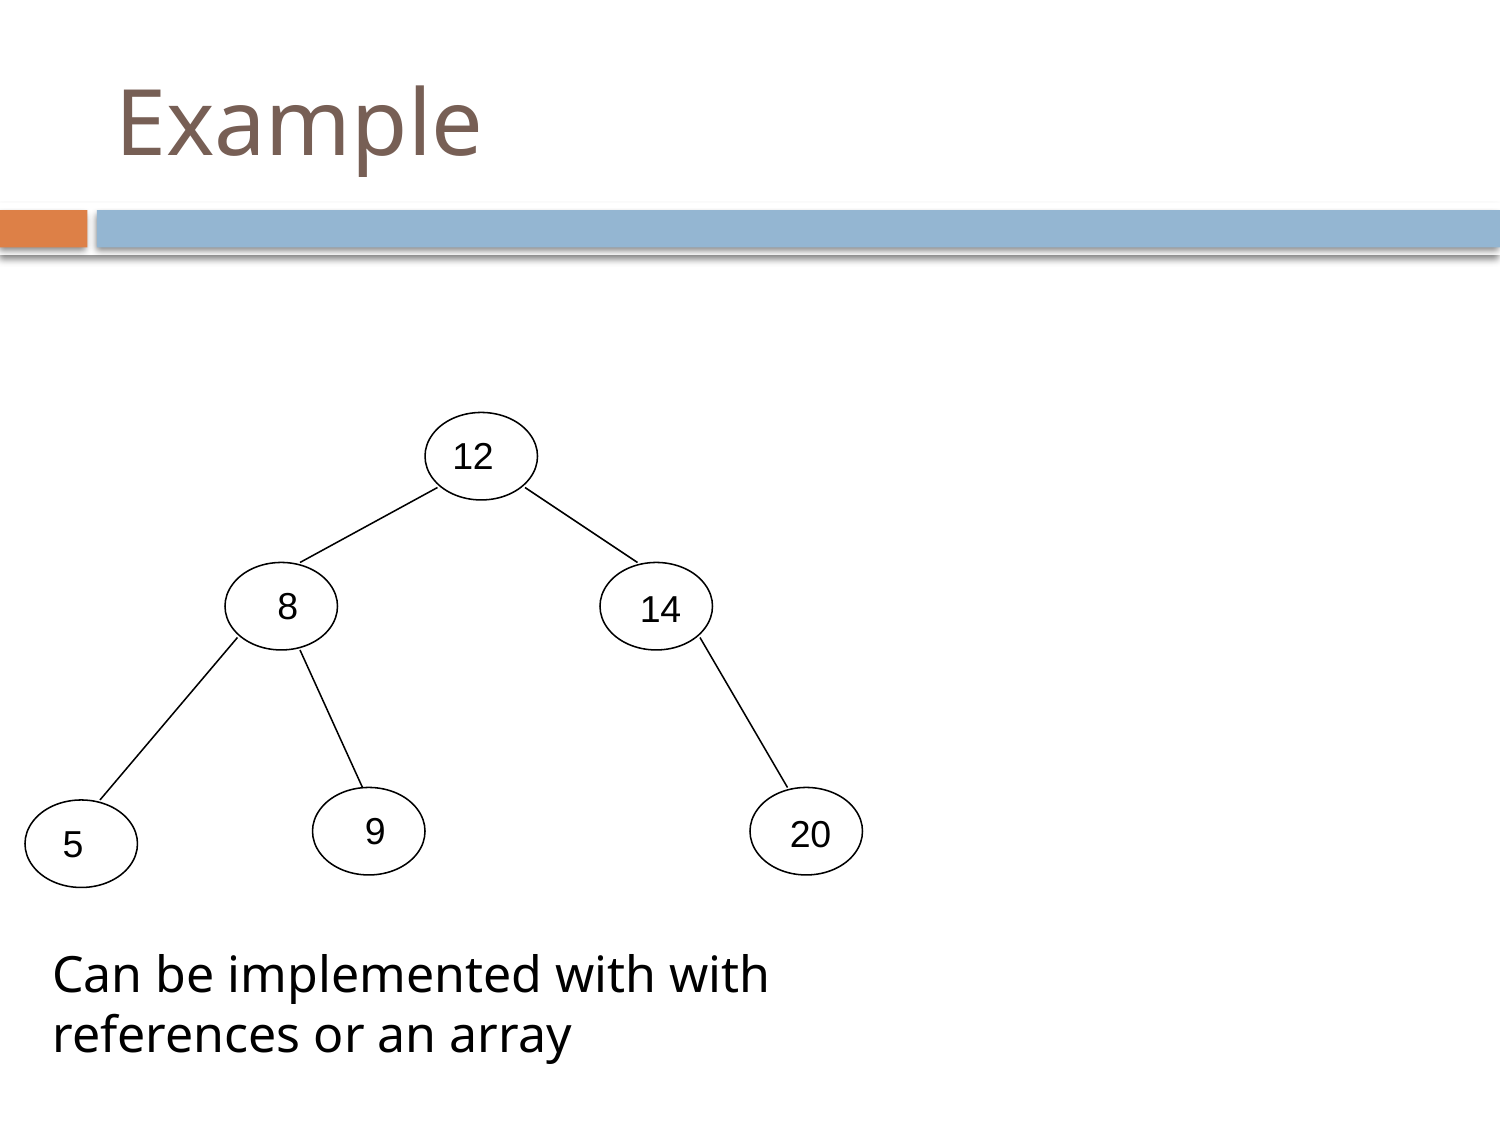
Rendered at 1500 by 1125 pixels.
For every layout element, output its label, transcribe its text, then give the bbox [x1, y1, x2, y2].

text_box 8 [321, 574, 363, 635]
text_box 20 [848, 802, 875, 862]
text_box [425, 412, 538, 500]
text_box 12 [525, 463, 538, 485]
text_box 14 [624, 577, 725, 637]
text_box [24, 799, 138, 888]
text_box [312, 787, 426, 875]
title Example [100, 37, 1438, 200]
text_box 9 [409, 799, 450, 860]
text_box [750, 787, 863, 875]
text_box 5 [122, 812, 138, 838]
text_box Can be implemented with with references or an array [37, 935, 891, 1070]
text_box [600, 562, 699, 650]
text_box 5 [125, 850, 138, 873]
text_box 12 [521, 424, 538, 450]
text_box [225, 562, 338, 650]
